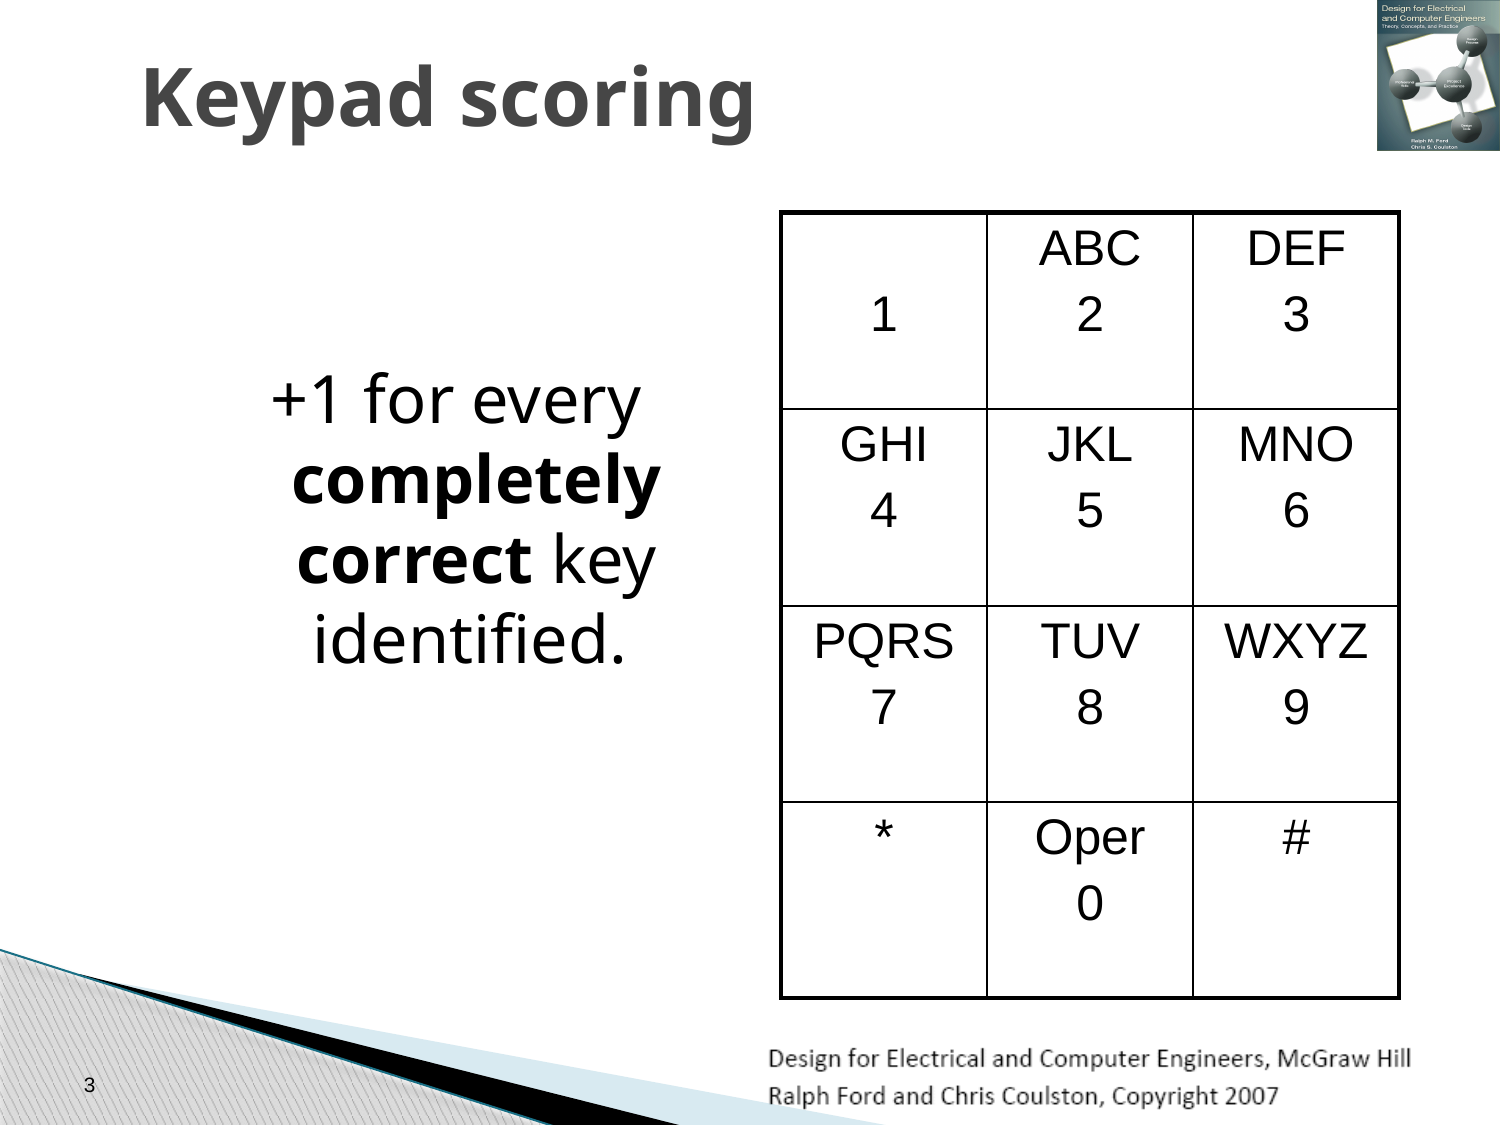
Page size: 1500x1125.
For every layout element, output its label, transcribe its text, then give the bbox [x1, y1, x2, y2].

picture [760, 1039, 1425, 1125]
picture [1377, 0, 1500, 151]
table_cell MNO 6 [1194, 410, 1397, 605]
list +1 for every completely correct key identified. [137, 212, 757, 999]
table_header ABC 2 [988, 215, 1192, 408]
table_cell Oper 0 [988, 803, 1192, 996]
table_cell * [783, 803, 986, 996]
slide_number 3 [13, 1023, 111, 1105]
title Keypad scoring [125, 37, 1425, 150]
table_cell TUV 8 [988, 607, 1192, 801]
table_cell # [1194, 803, 1397, 996]
table_header 1 [783, 215, 986, 408]
table_cell GHI 4 [783, 410, 986, 605]
table_header DEF 3 [1194, 215, 1397, 408]
table_cell JKL 5 [988, 410, 1192, 605]
table_cell PQRS 7 [783, 607, 986, 801]
table_cell WXYZ 9 [1194, 607, 1397, 801]
